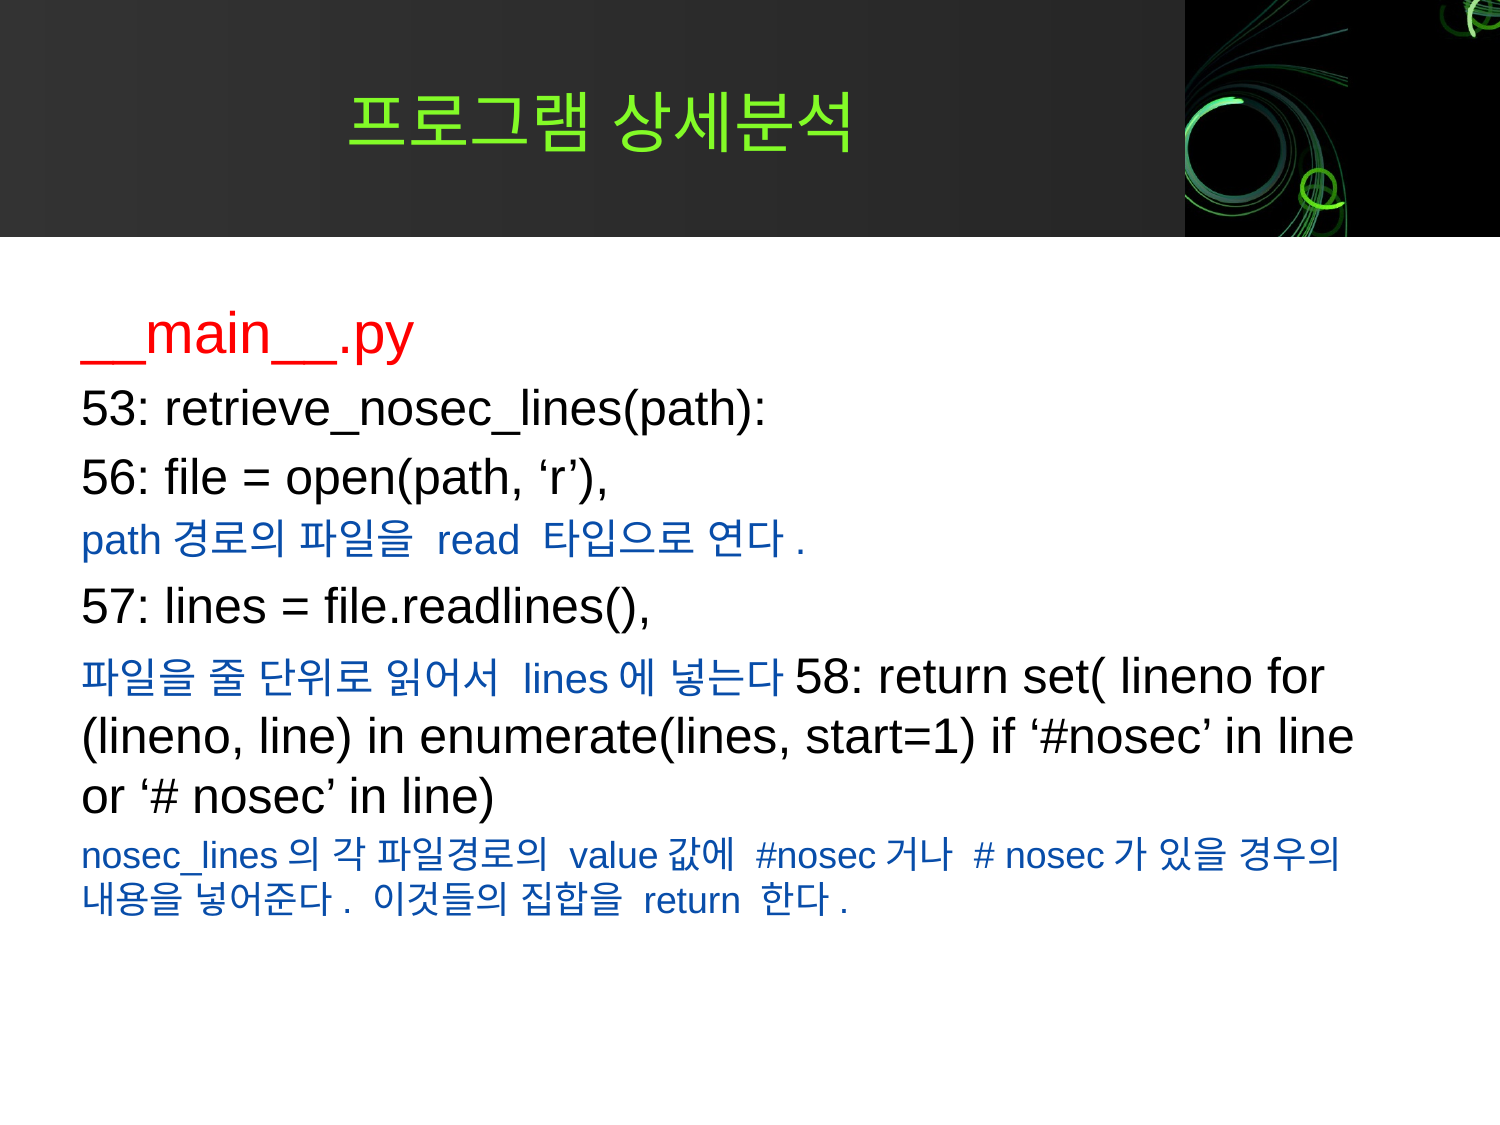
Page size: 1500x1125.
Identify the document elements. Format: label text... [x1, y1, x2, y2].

text_box __main__.py 53: retrieve_nosec_lines(path): 56: file = open(path, ‘r’), path경로의 파일을 read 타입으로 연다. 57: lines = file.readlines(), 파일을 줄 단위로 읽어서 lines에 넣는다58: return set( lineno for (lineno, line) in enumerate(lines, start=1) if ‘#nosec’ in line or ‘# nosec’ in line) nosec_lines의 각 파일경로의 value값에 #nosec거나 # nosec가 있을 경우의 내용을 넣어준다. 이것들의 집합을 return 한다. [66, 287, 1417, 1030]
picture [1185, 0, 1500, 237]
list [41, 262, 1392, 1005]
title 프로그램 상세분석 [41, 45, 1164, 197]
